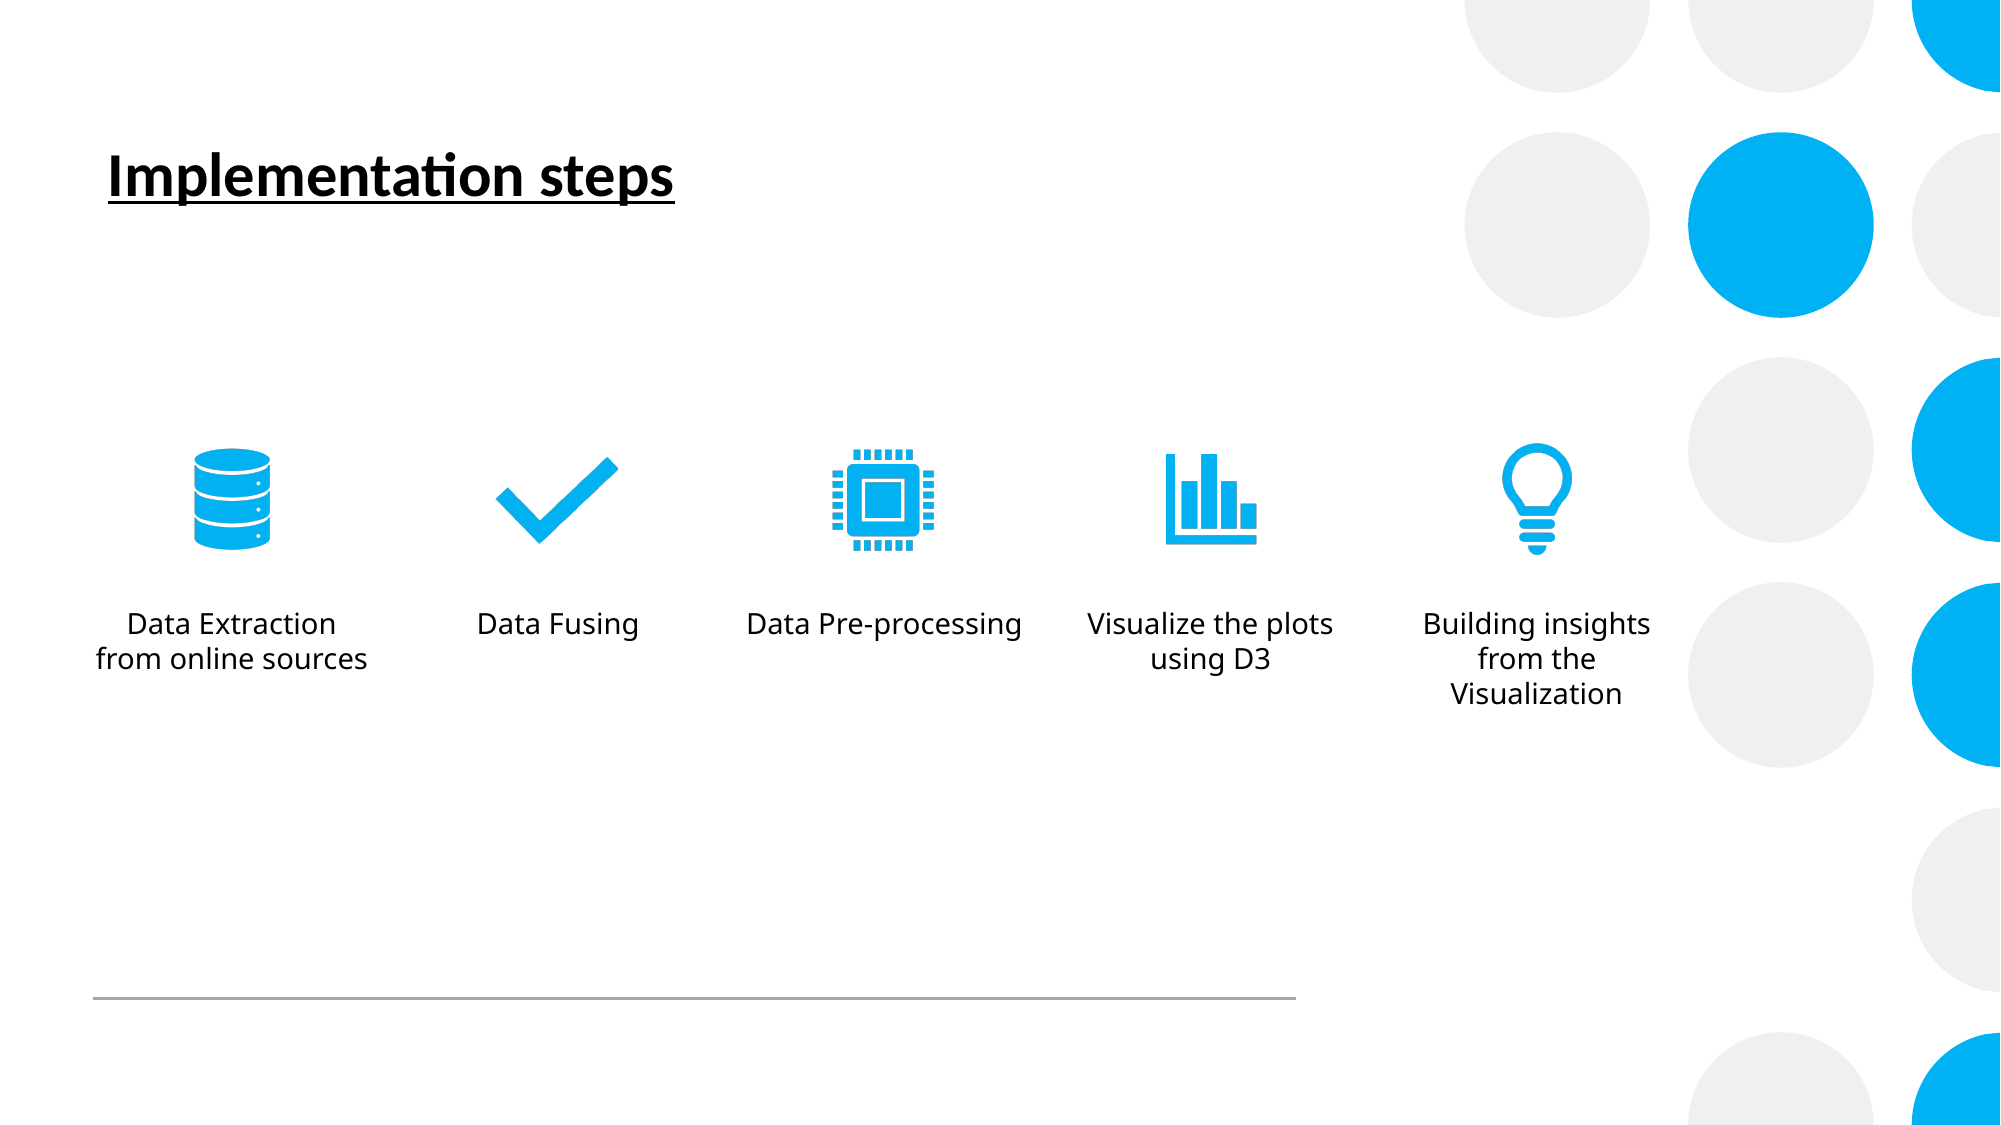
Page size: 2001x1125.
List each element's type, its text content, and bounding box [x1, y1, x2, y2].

title Implementation steps [92, 126, 1297, 207]
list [92, 207, 1677, 946]
